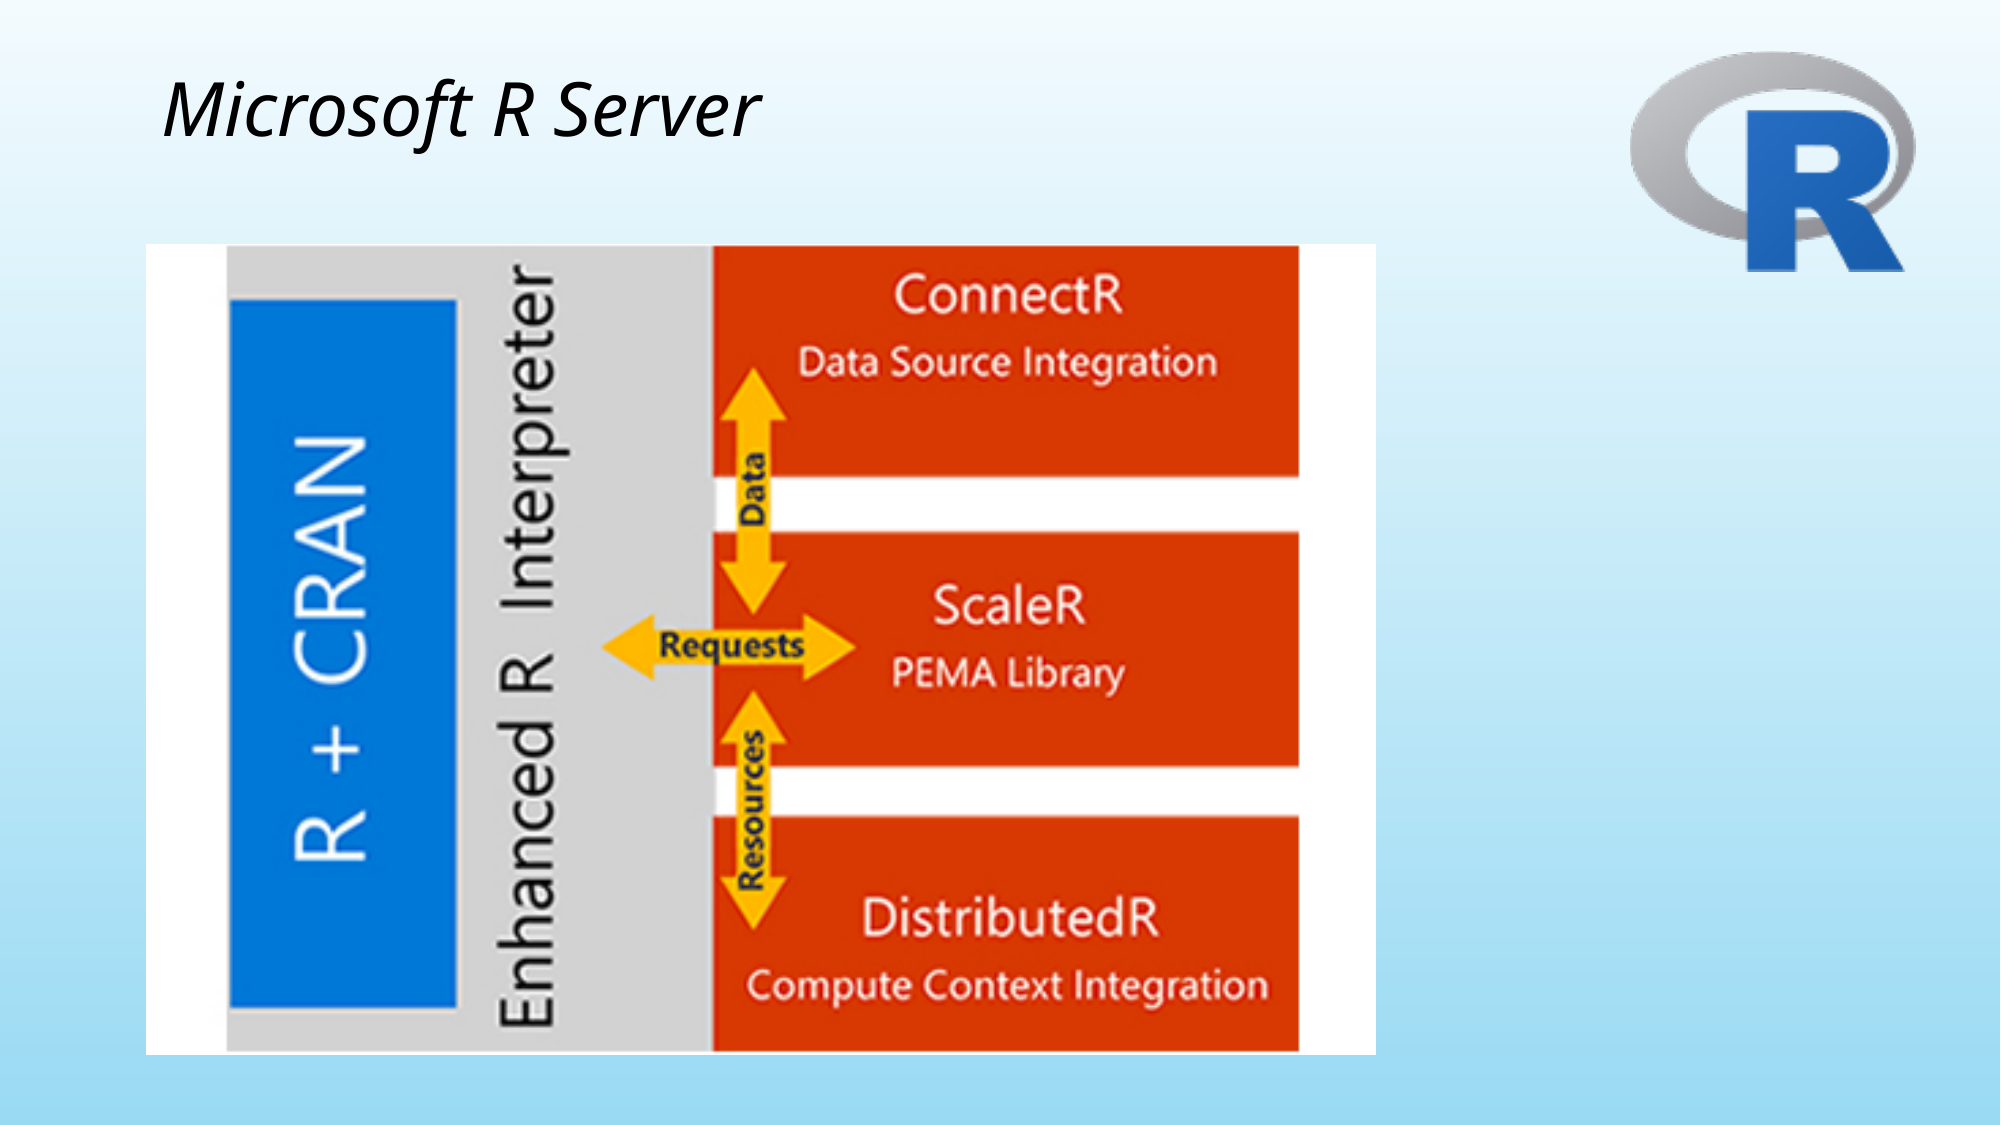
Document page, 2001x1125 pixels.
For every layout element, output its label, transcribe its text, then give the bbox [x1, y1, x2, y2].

picture [1630, 50, 1916, 272]
picture [146, 244, 1377, 1056]
text_box Microsoft R Server [146, 53, 1095, 159]
